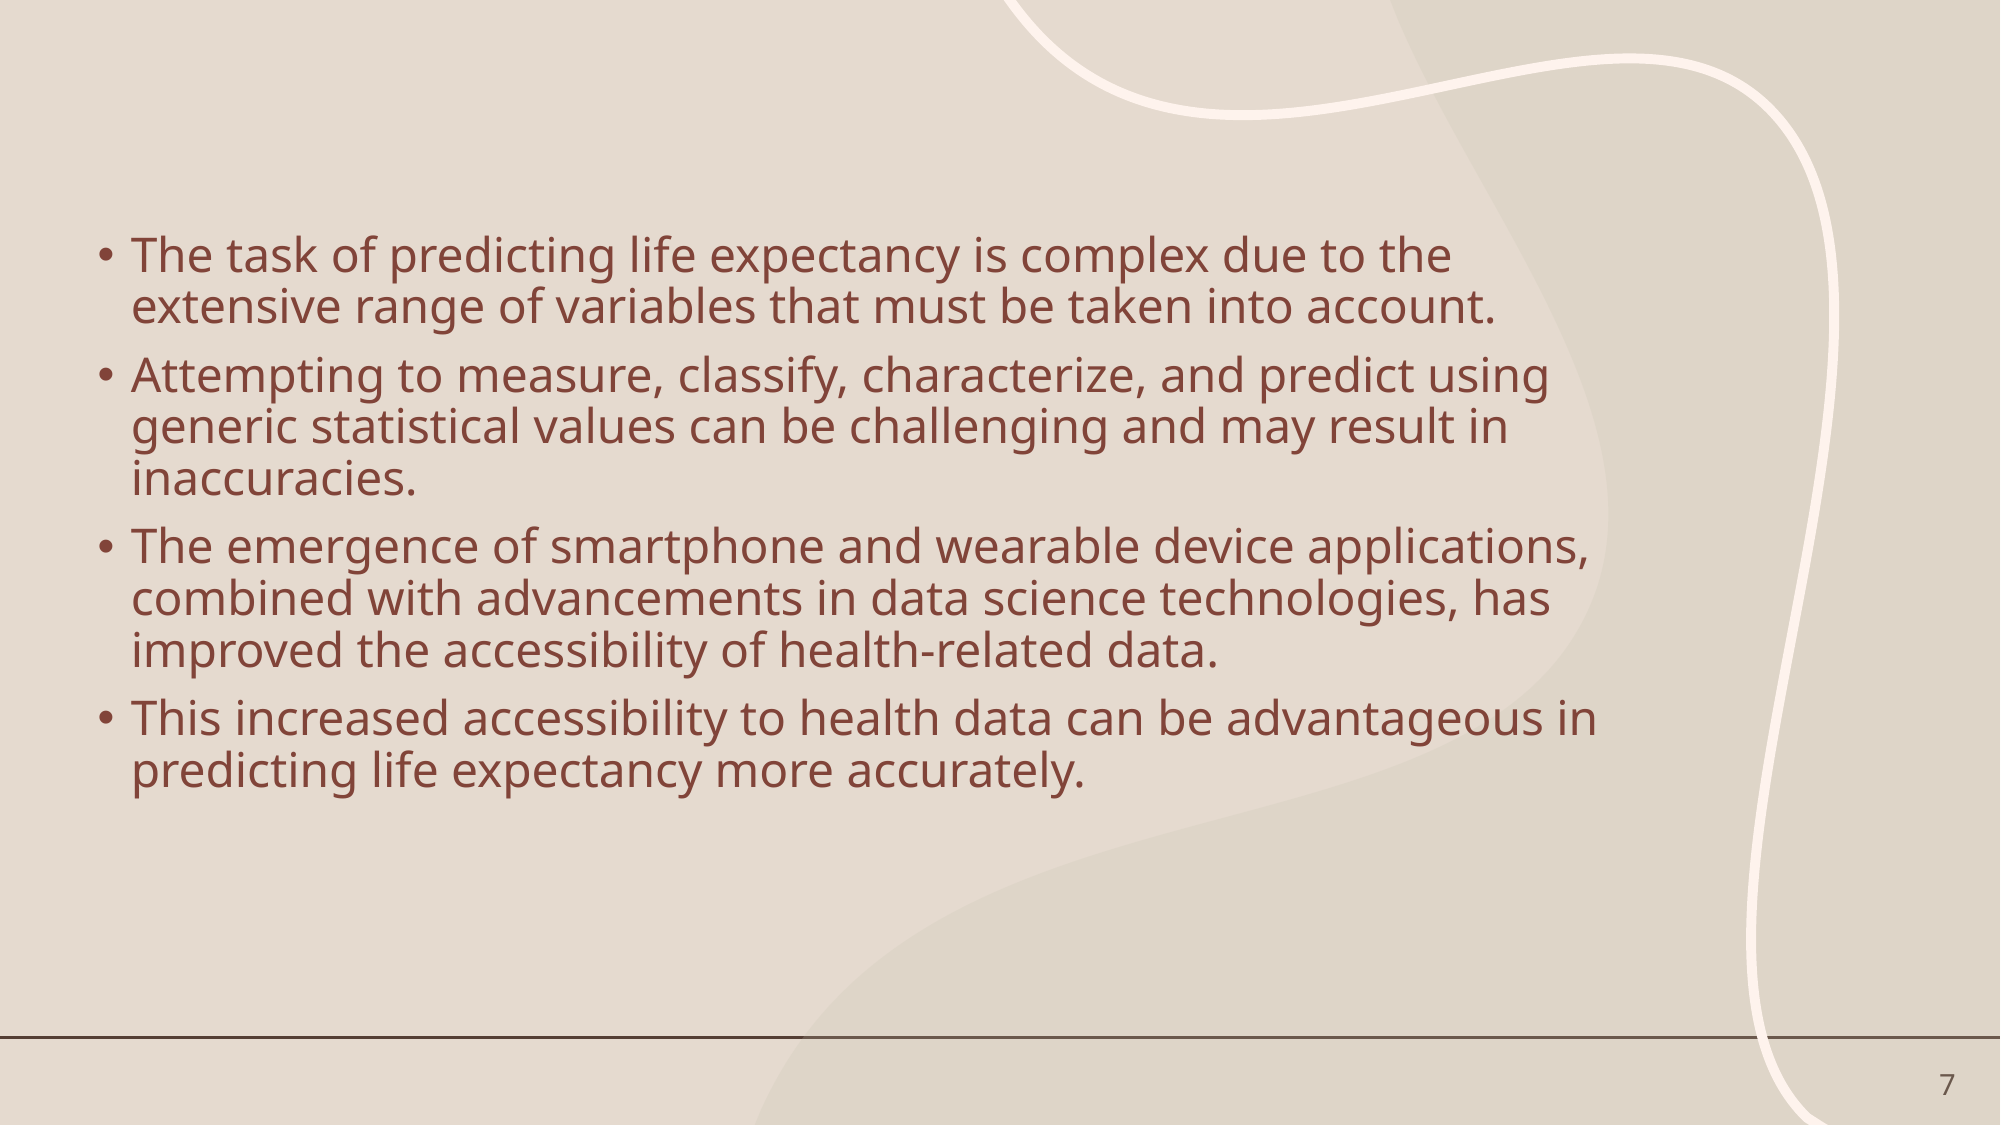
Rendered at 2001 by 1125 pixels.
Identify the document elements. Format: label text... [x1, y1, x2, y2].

slide_number 7 [1808, 1060, 1971, 1112]
list The task of predicting life expectancy is complex due to the extensive range of variables that must be taken into account. Attempting to measure, classify, characterize, and predict using generic statistical values can be challenging and may result in inaccuracies. The emergence of smartphone and wearable device applications, combined with advancements in data science technologies, has improved the accessibility of health-related data. This increased accessibility to health data can be advantageous in predicting life expectancy more accurately. [82, 223, 1619, 860]
